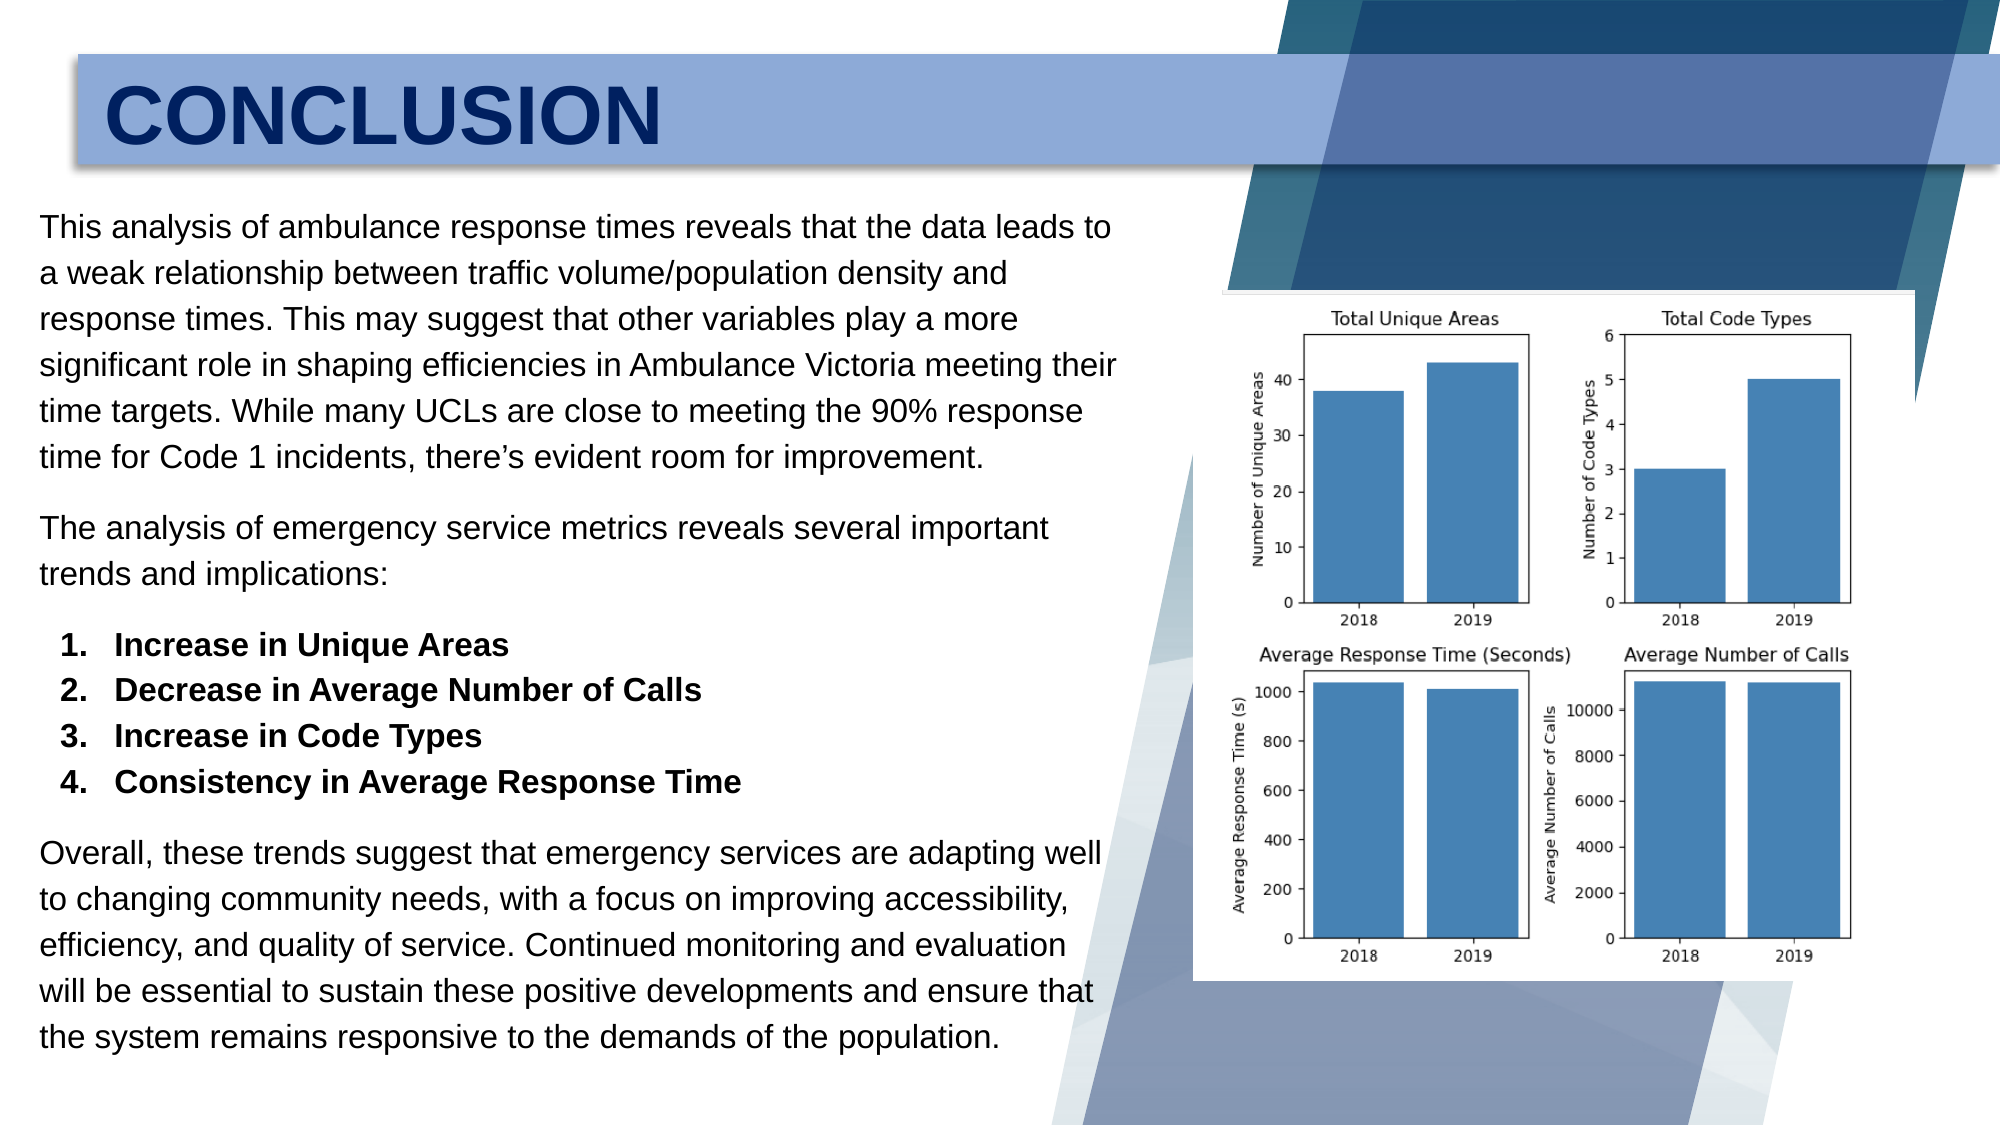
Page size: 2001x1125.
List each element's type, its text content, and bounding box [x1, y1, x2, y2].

text_box This analysis of ambulance response times reveals that the data leads to a weak relationship between traffic volume/population density and response times. This may suggest that other variables play a more significant role in shaping efficiencies in Ambulance Victoria meeting their time targets. While many UCLs are close to meeting the 90% response time for Code 1 incidents, there’s evident room for improvement. The analysis of emergency service metrics reveals several important trends and implications: Increase in Unique Areas Decrease in Average Number of Calls Increase in Code Types Consistency in Average Response Time Overall, these trends suggest that emergency services are adapting well to changing community needs, with a focus on improving accessibility, efficiency, and quality of service. Continued monitoring and evaluation will be essential to sustain these positive developments and ensure that the system remains responsive to the demands of the population. [24, 184, 1046, 1104]
text_box CONCLUSION [89, 54, 1046, 169]
picture [1051, 0, 2000, 1125]
text_box [78, 54, 89, 165]
